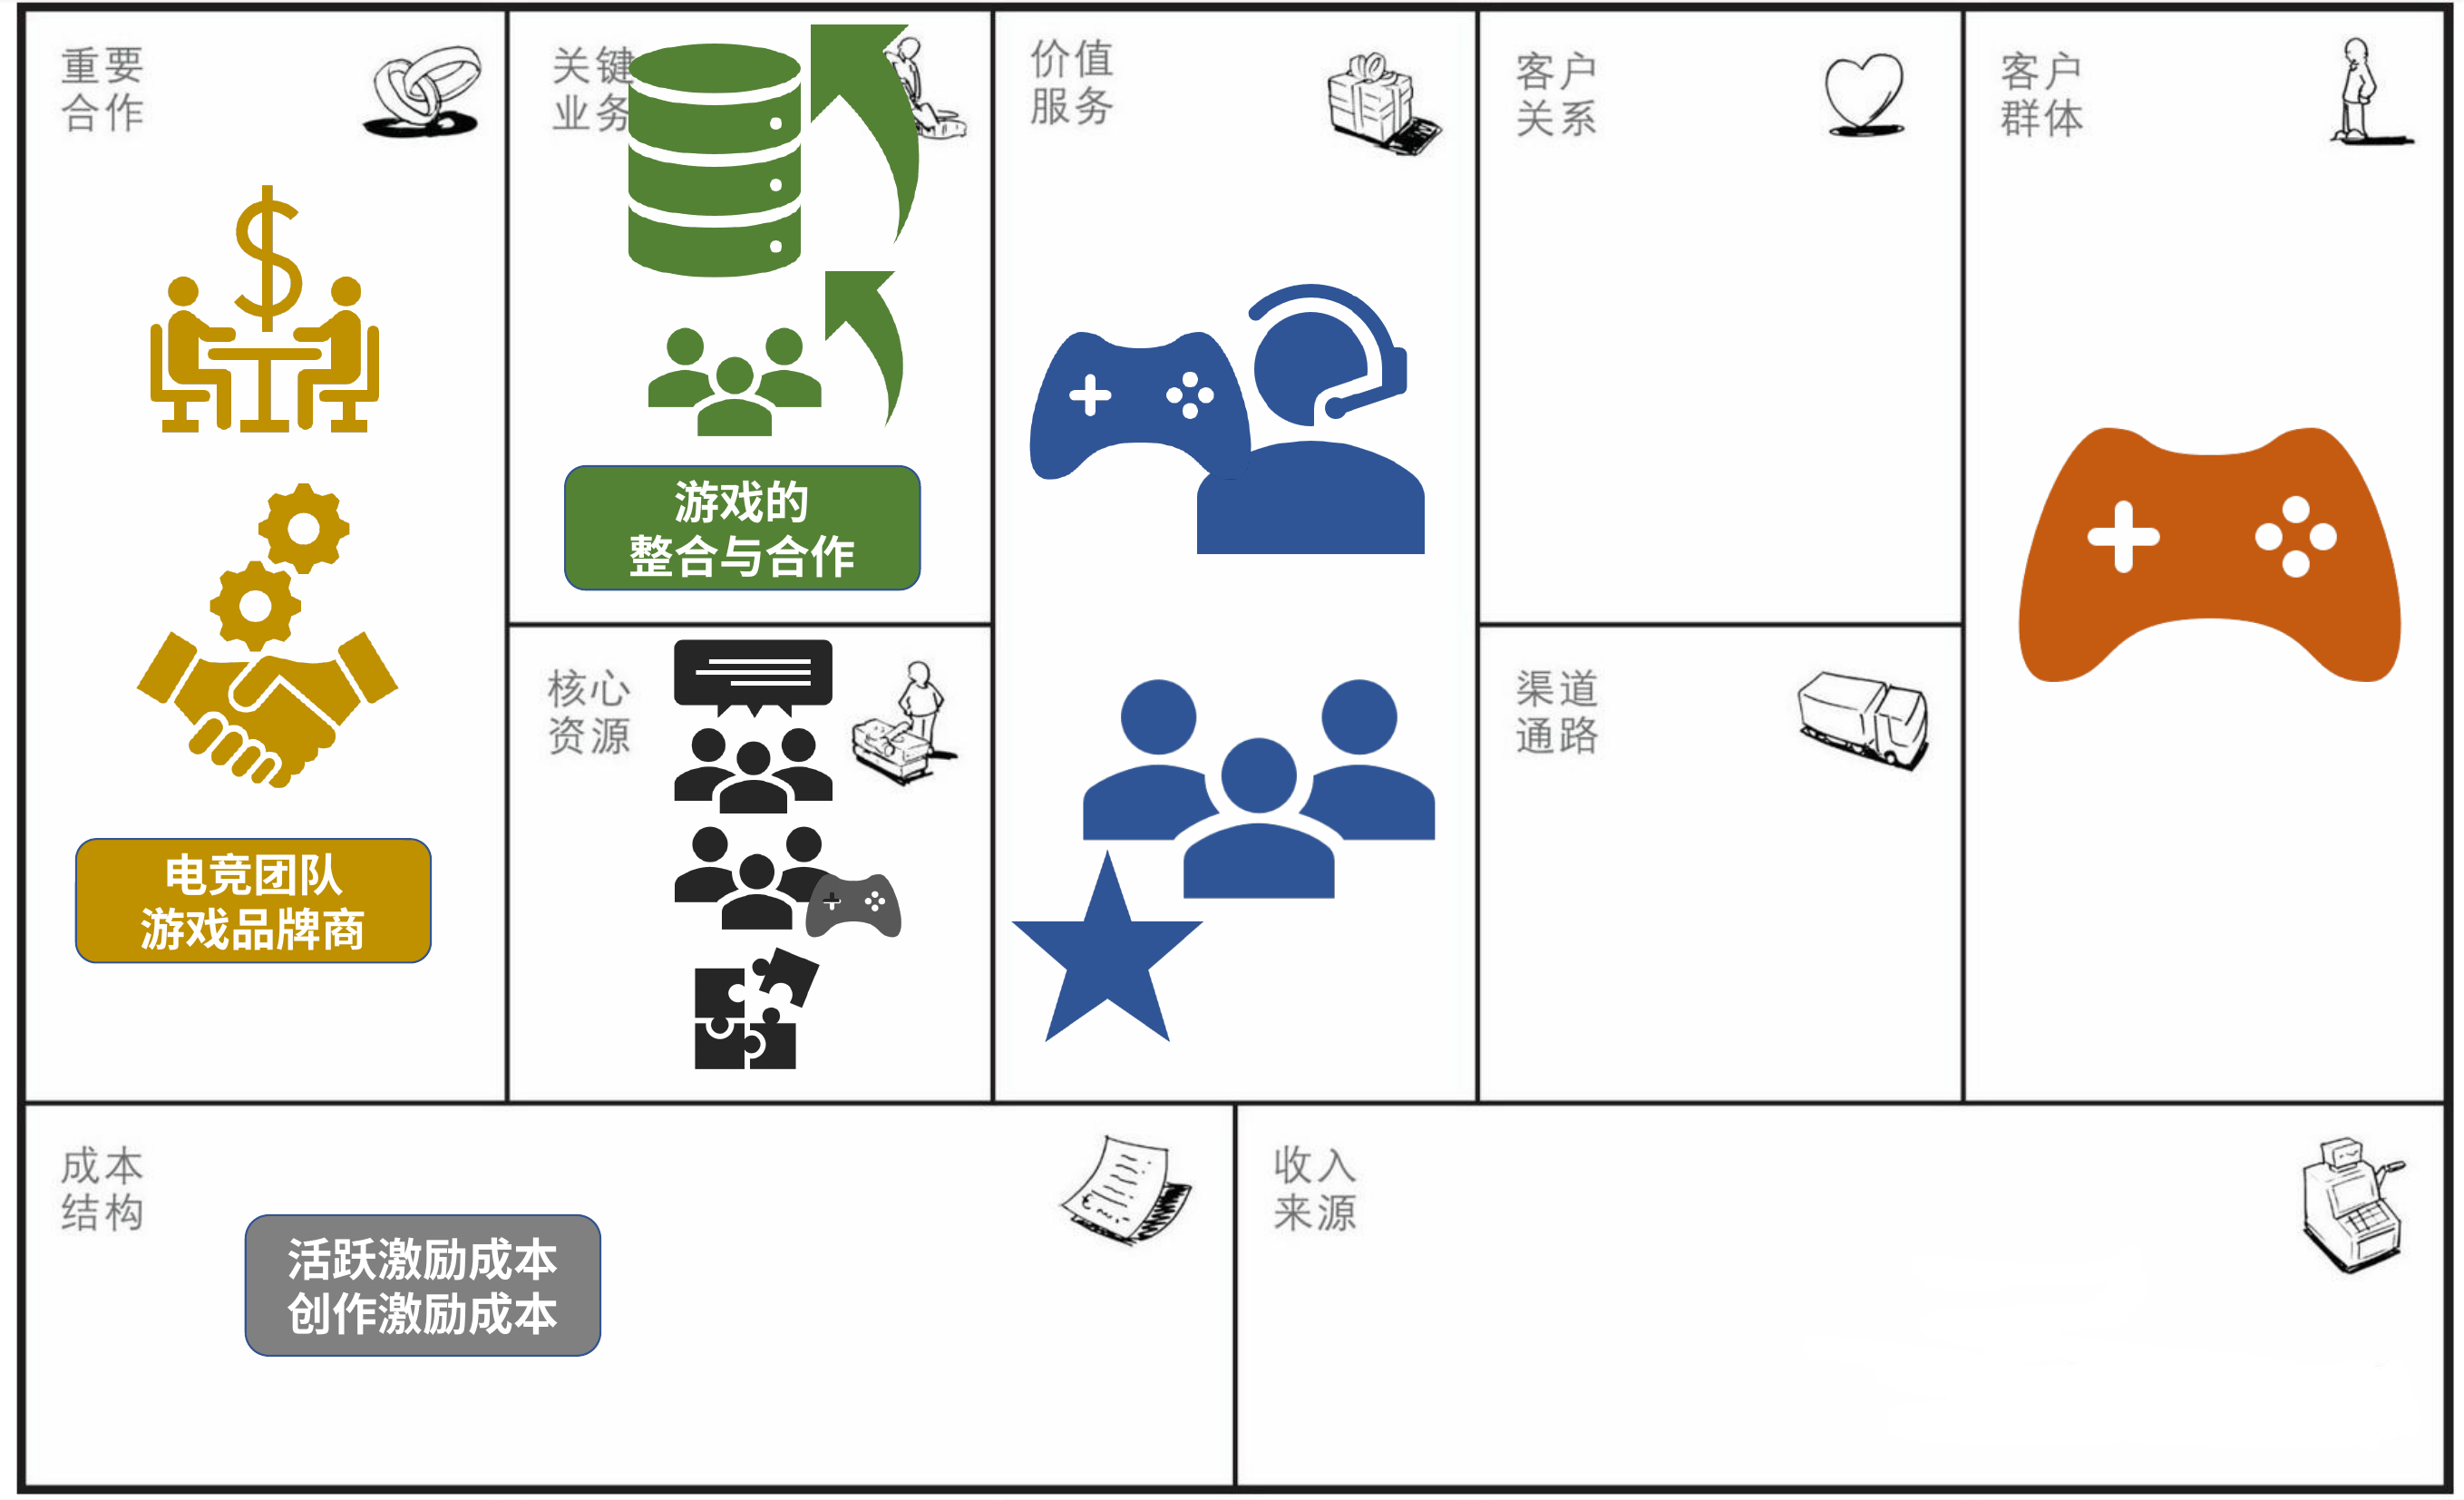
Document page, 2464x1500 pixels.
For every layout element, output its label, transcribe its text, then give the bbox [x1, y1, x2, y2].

text_box 游戏的 整合与合作 [564, 464, 921, 591]
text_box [120, 177, 409, 498]
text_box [636, 250, 963, 481]
text_box 活跃激励成本 创作激励成本 [244, 1213, 602, 1357]
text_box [663, 784, 908, 972]
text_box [122, 465, 412, 854]
picture [0, 0, 2464, 1500]
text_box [1014, 248, 1481, 589]
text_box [567, 0, 1004, 307]
text_box 电竞团队 游戏品牌商 [74, 838, 433, 964]
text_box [992, 589, 1460, 1061]
